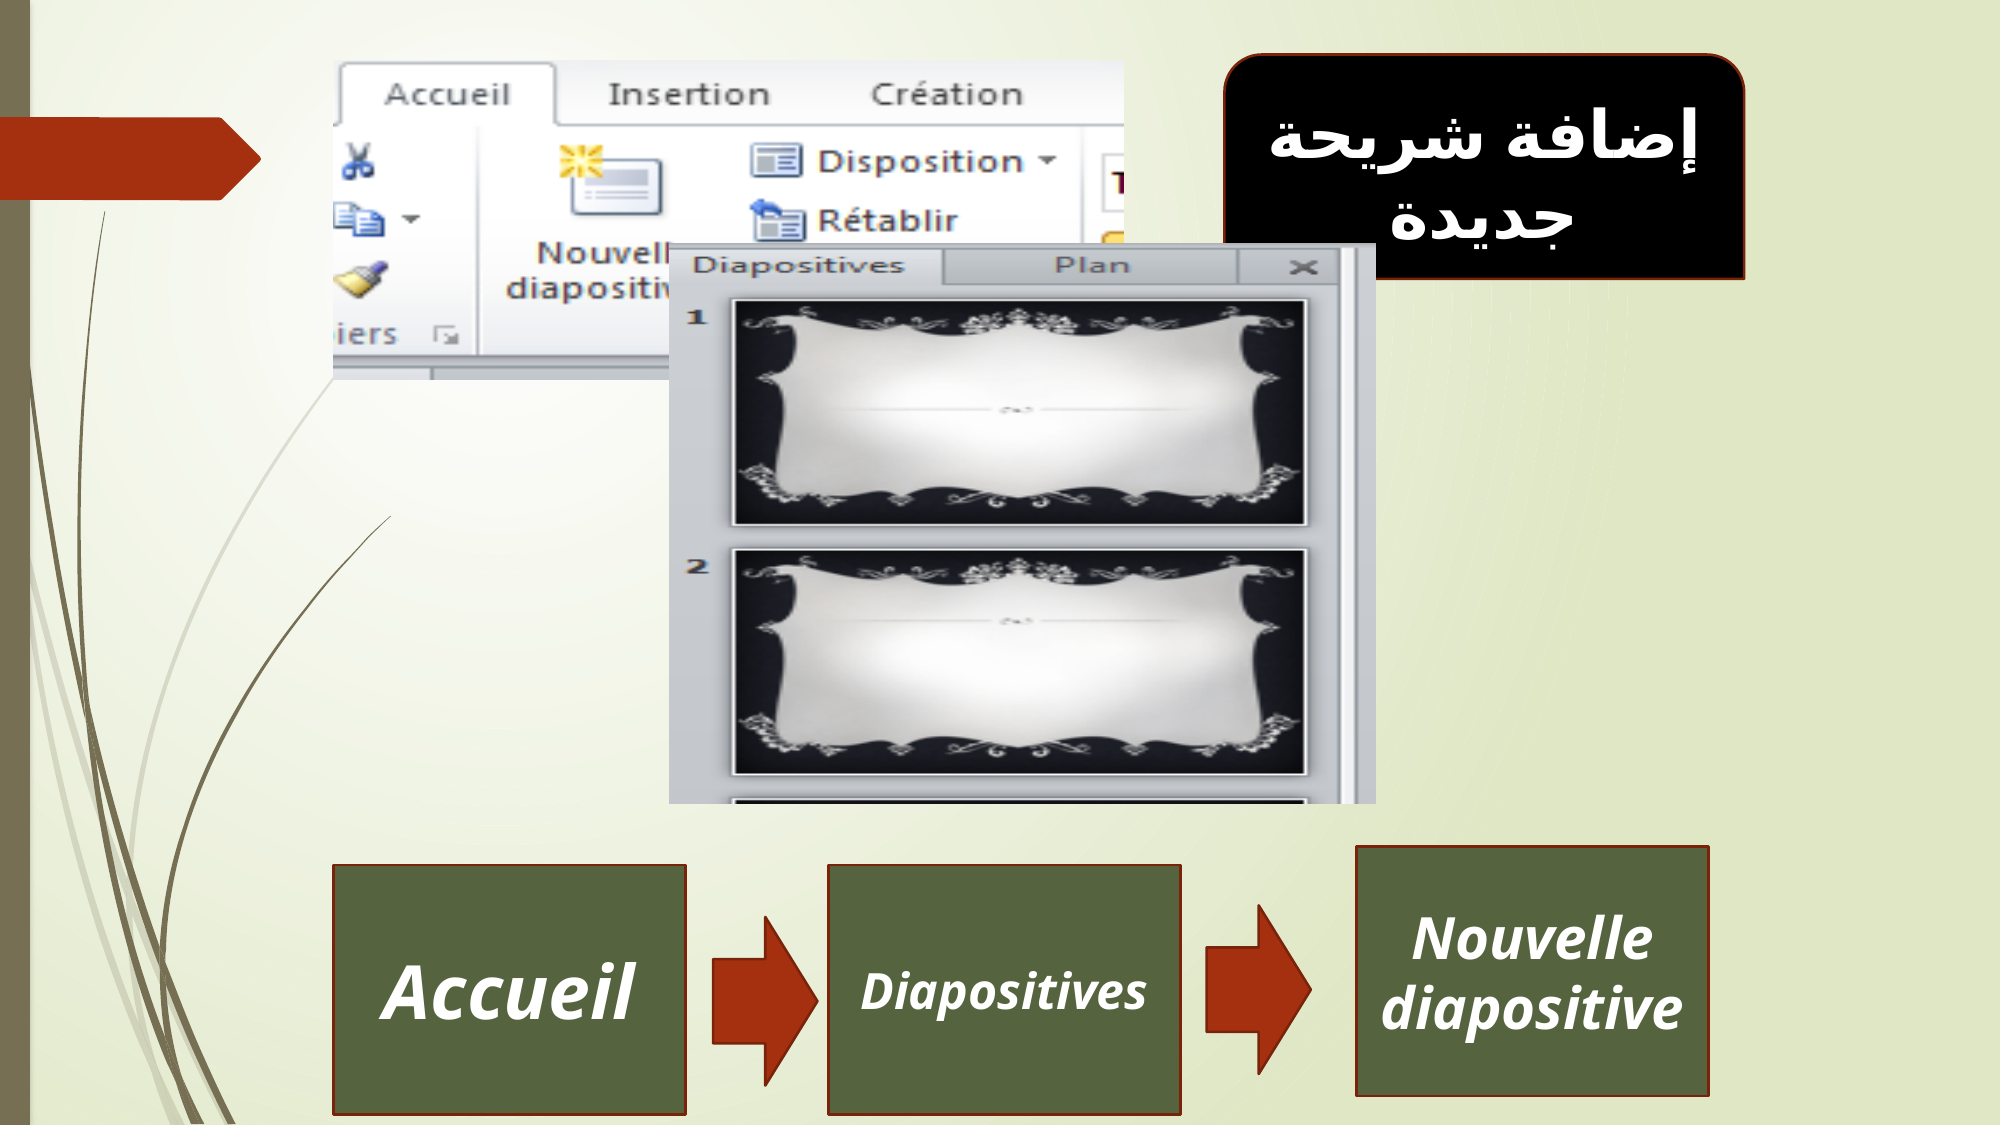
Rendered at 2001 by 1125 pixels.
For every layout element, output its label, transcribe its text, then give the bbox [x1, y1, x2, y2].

text_box إضافة شريحة جديدة [1223, 53, 1746, 281]
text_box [333, 845, 1709, 1115]
picture [333, 60, 1377, 805]
